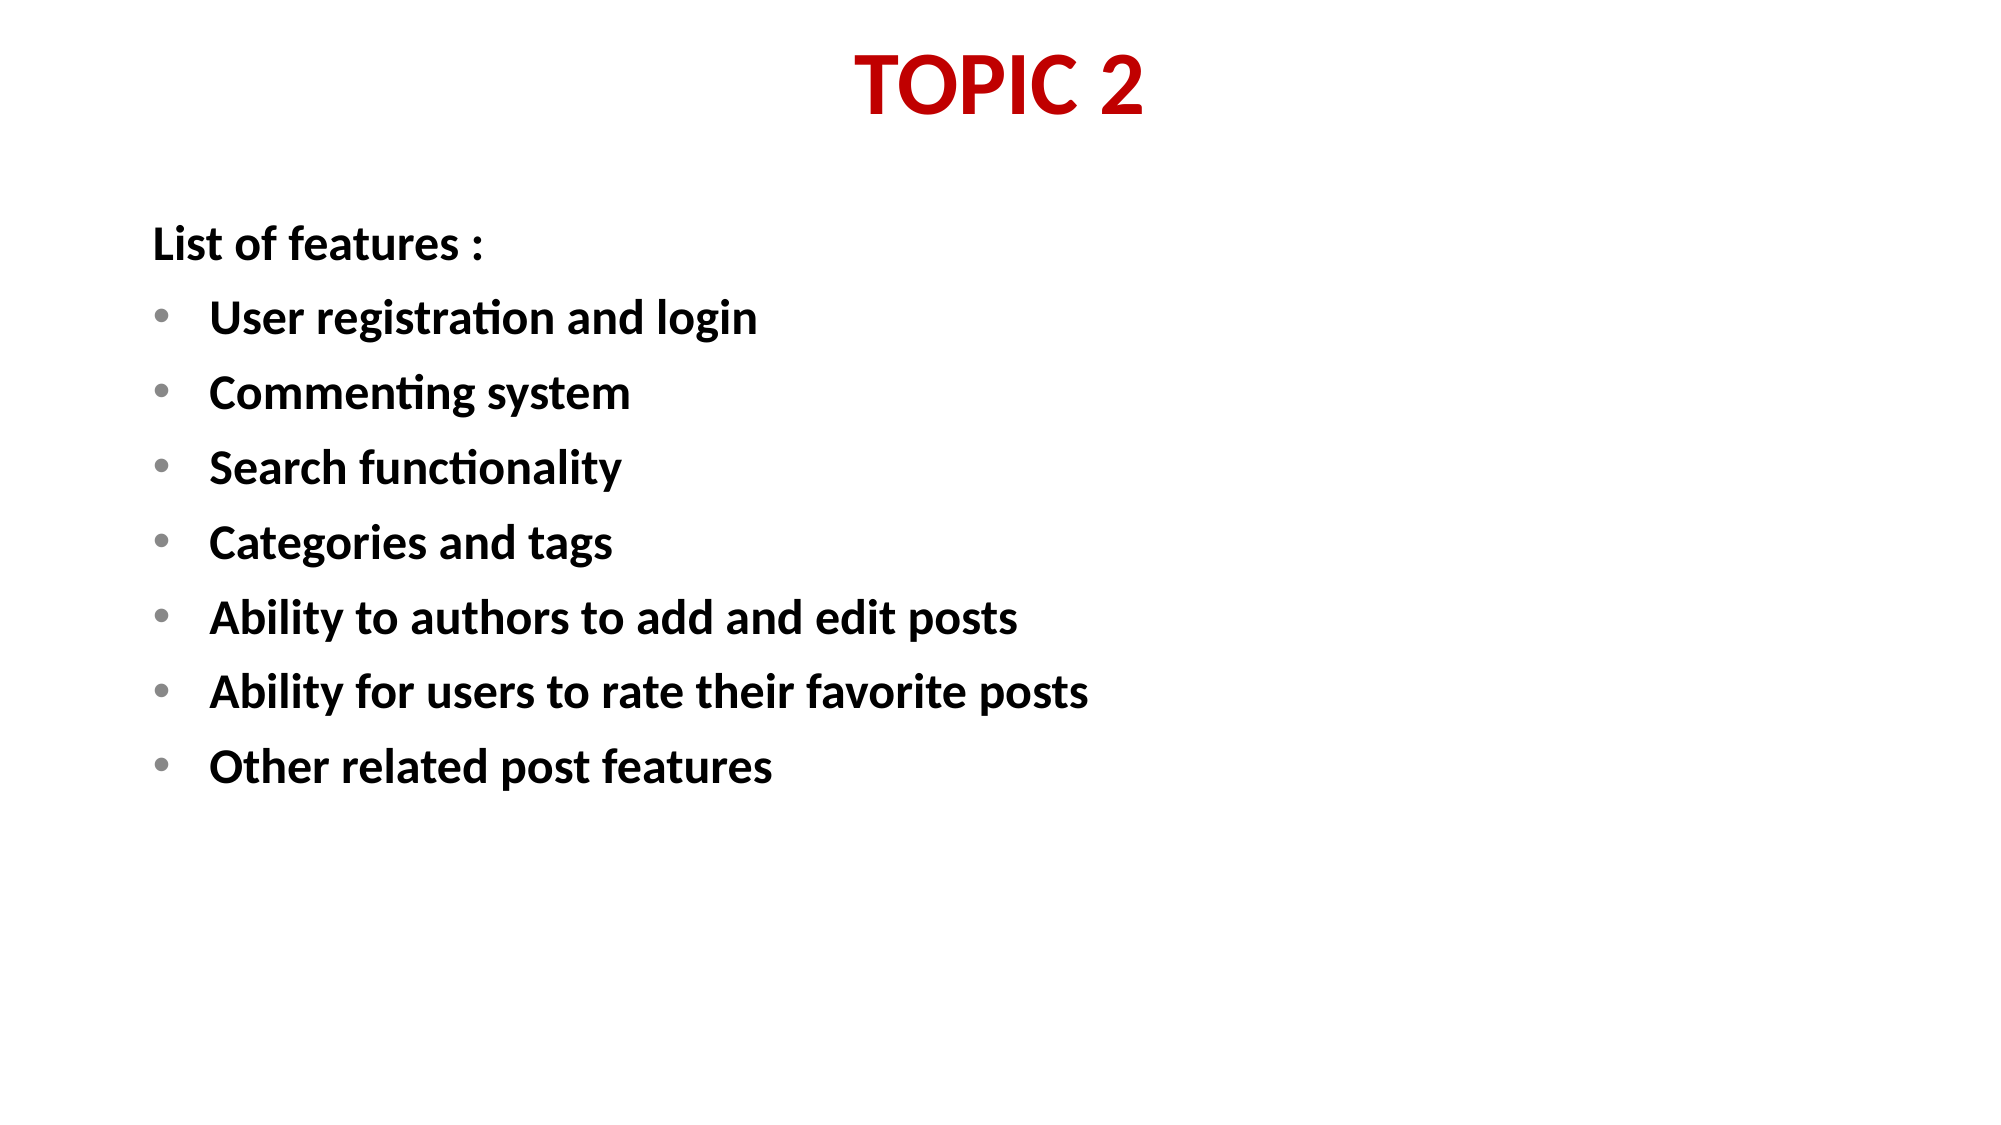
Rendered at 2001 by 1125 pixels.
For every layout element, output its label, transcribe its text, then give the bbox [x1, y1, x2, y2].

list List of features : User registration and login Commenting system Search functionality Categories and tags Ability to authors to add and edit posts Ability for users to rate their favorite posts Other related post features [100, 209, 1826, 1074]
title TOPIC 2 [137, 28, 1863, 143]
